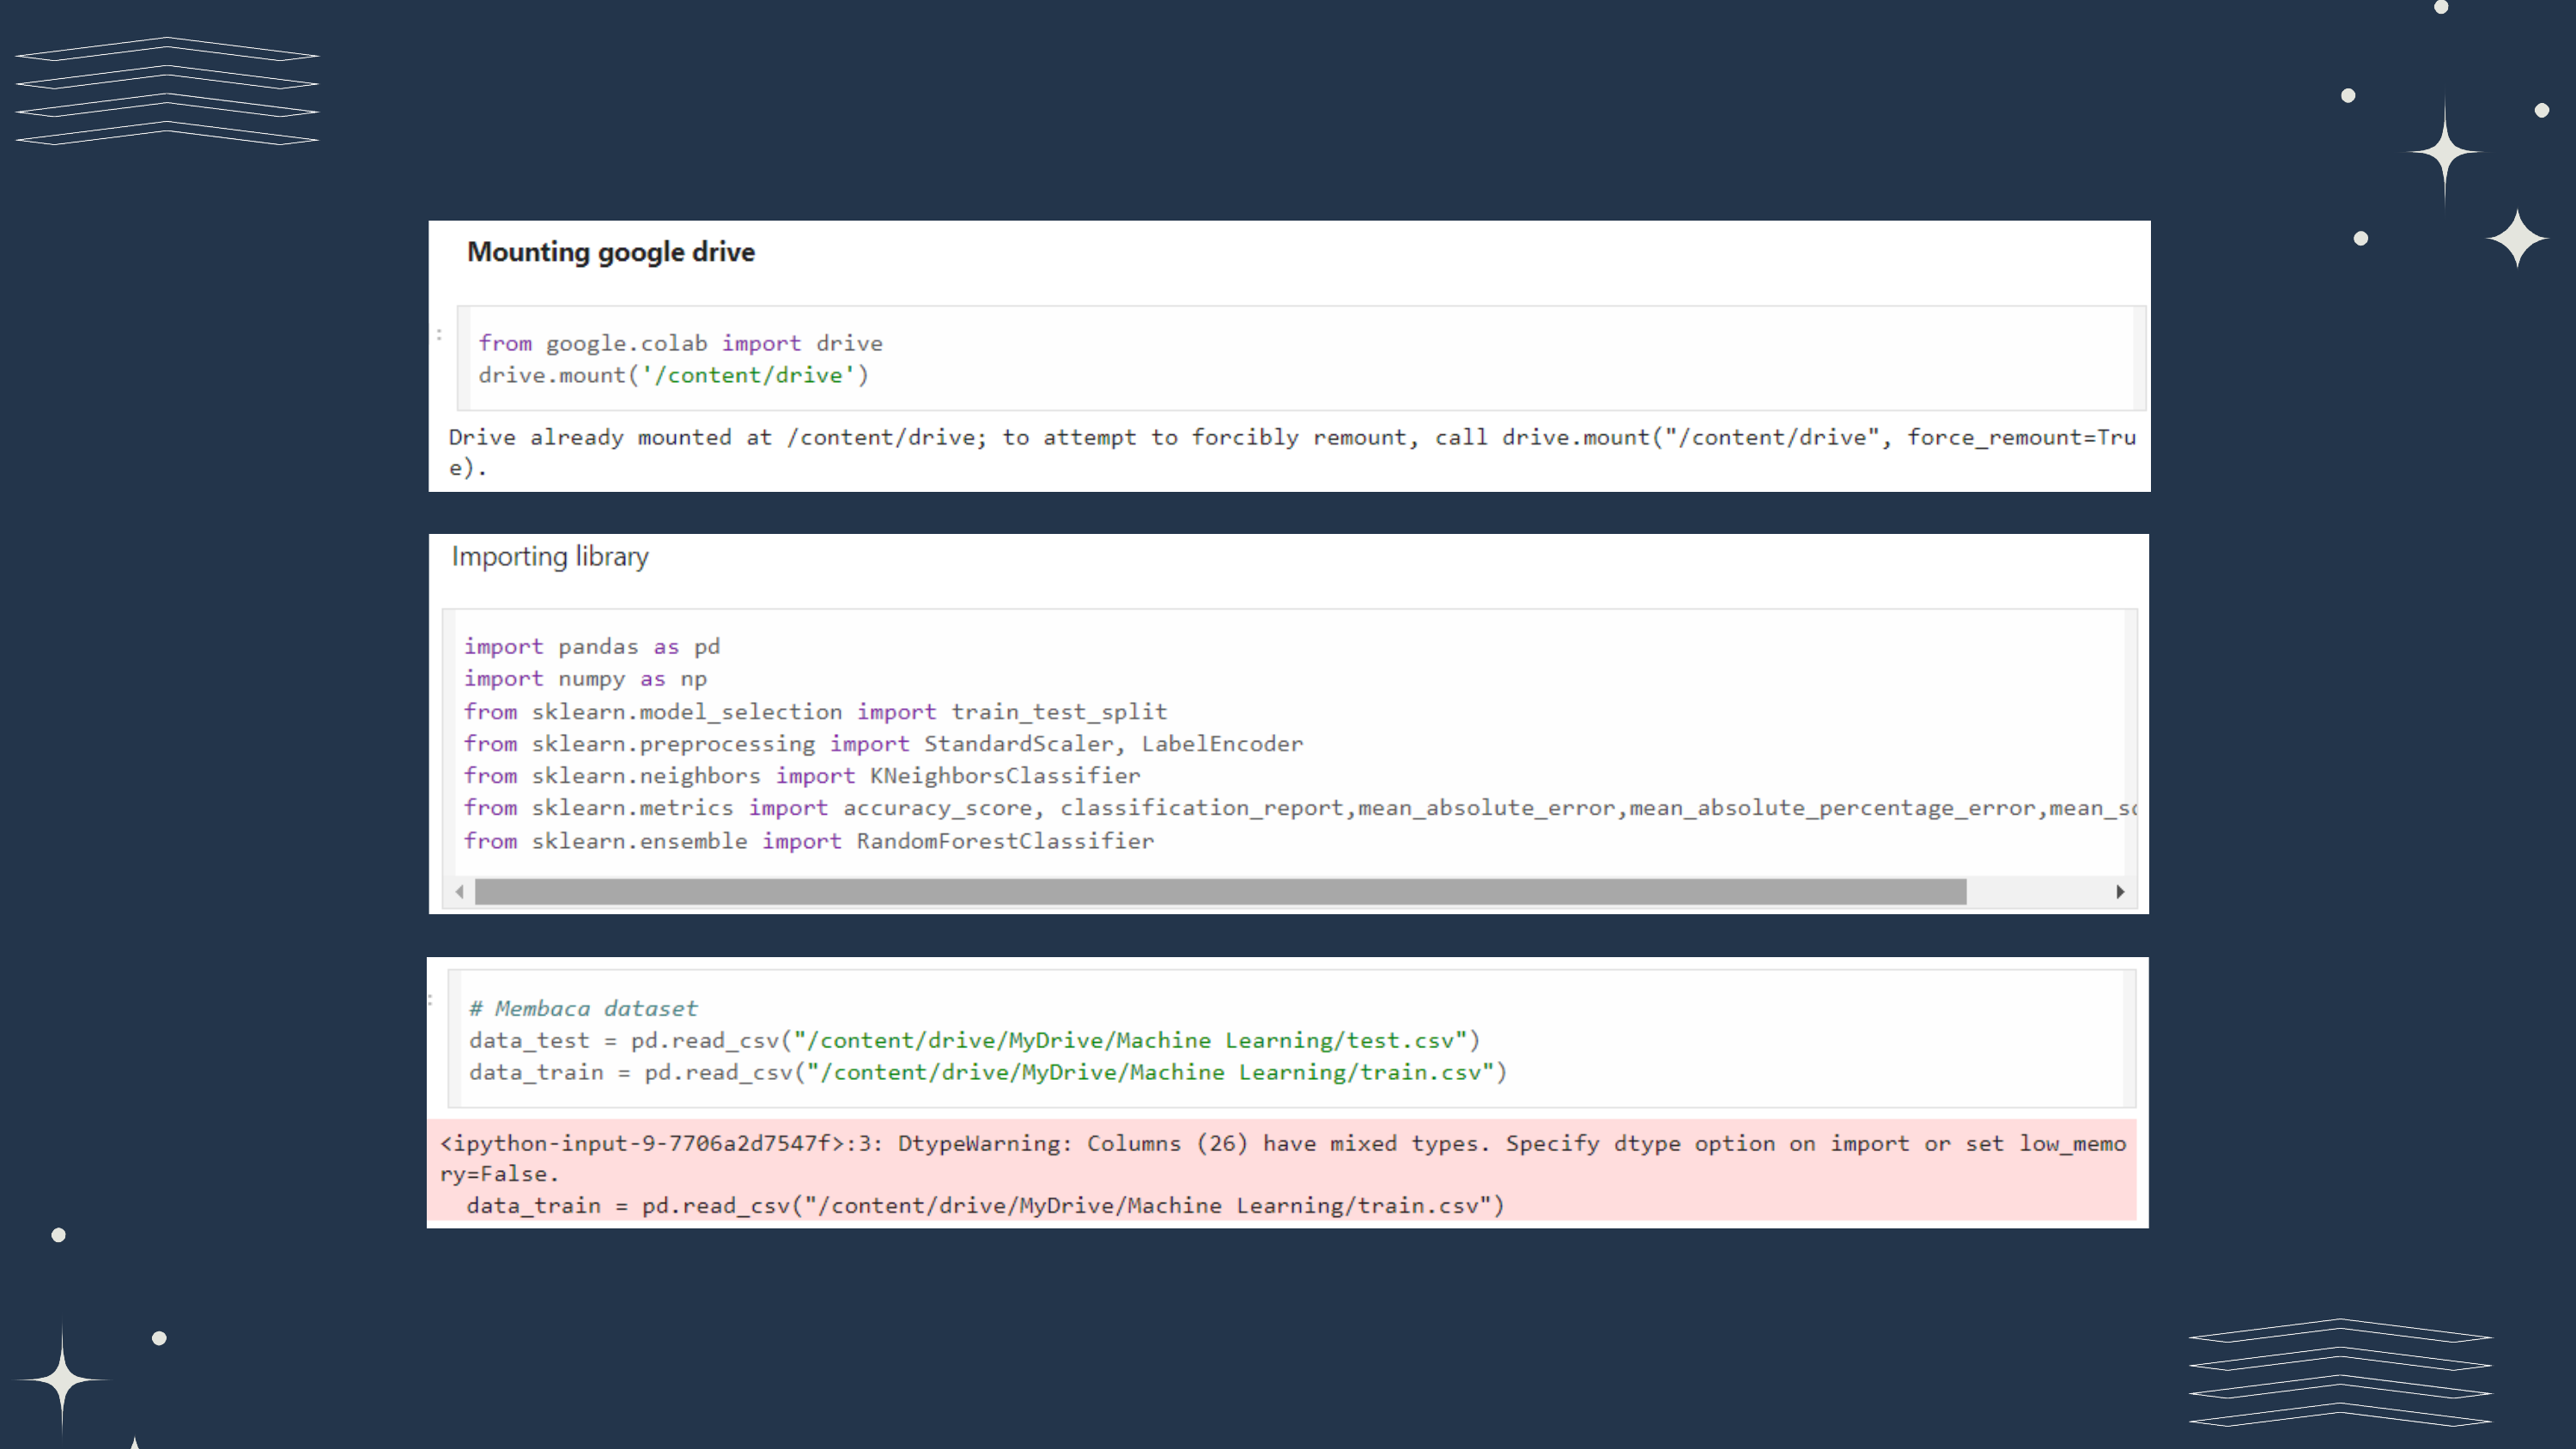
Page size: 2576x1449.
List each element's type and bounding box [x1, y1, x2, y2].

text_box [0, 1228, 168, 1449]
text_box [428, 221, 2152, 492]
text_box [2188, 1319, 2494, 1428]
text_box [15, 37, 321, 145]
text_box [427, 957, 2149, 1228]
text_box [2341, 0, 2551, 272]
text_box [428, 534, 2149, 914]
